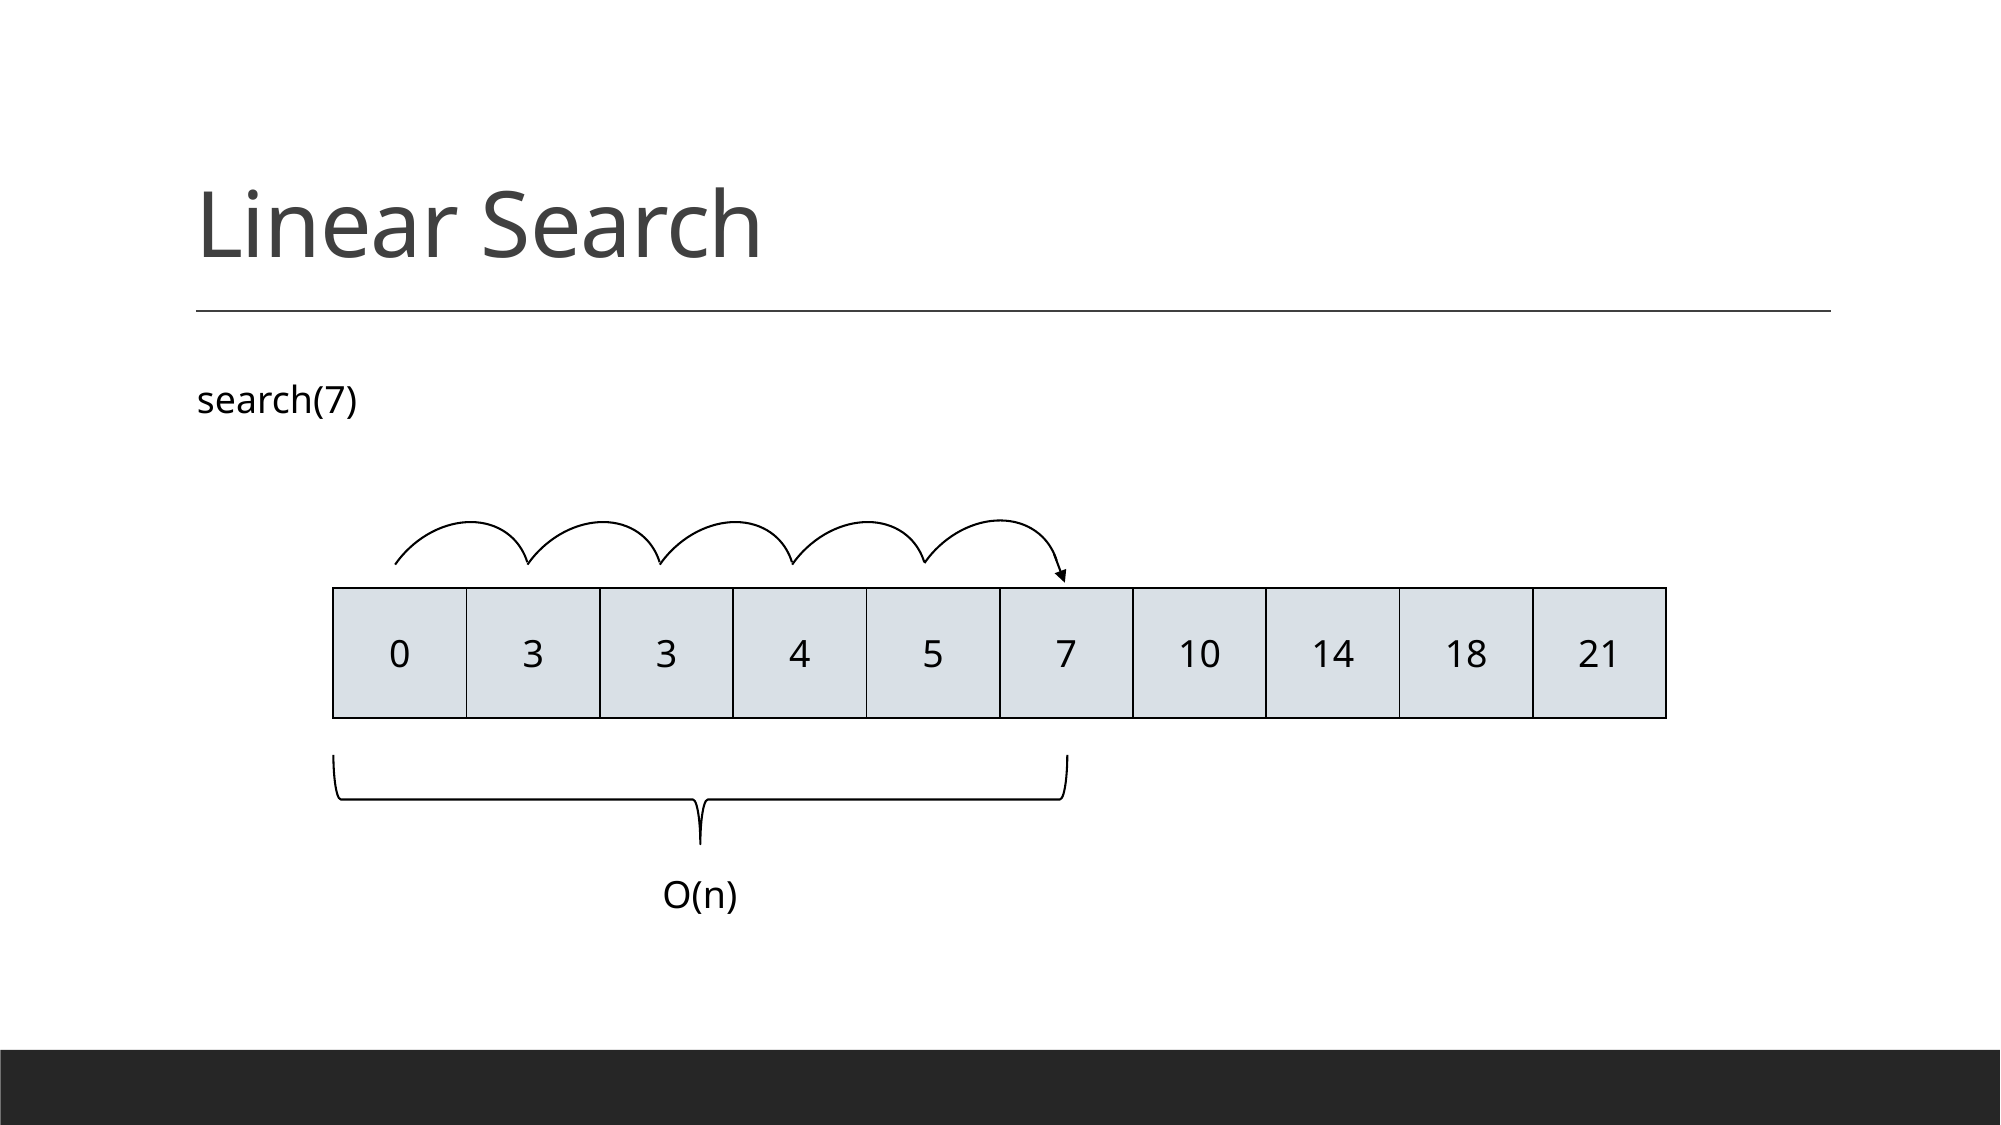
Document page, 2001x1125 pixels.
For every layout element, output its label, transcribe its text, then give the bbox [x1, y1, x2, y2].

table_header 18 [1400, 589, 1532, 717]
table_header 10 [1134, 589, 1265, 717]
table_header 7 [1001, 589, 1132, 717]
text_box [394, 521, 528, 599]
text_box search(7) [182, 369, 373, 429]
text_box [923, 519, 1055, 597]
table_header 3 [601, 589, 732, 717]
text_box [791, 521, 925, 599]
table_header 5 [867, 589, 999, 717]
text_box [1053, 553, 1066, 584]
table_header 4 [734, 589, 866, 717]
table_header 0 [334, 589, 466, 717]
text_box [526, 521, 661, 599]
title Linear Search [180, 47, 1830, 285]
table_header 21 [1534, 589, 1665, 717]
text_box O(n) [647, 864, 753, 924]
text_box [658, 521, 793, 599]
table_header 14 [1267, 589, 1399, 717]
table_header 3 [467, 589, 599, 717]
text_box [332, 754, 1069, 846]
